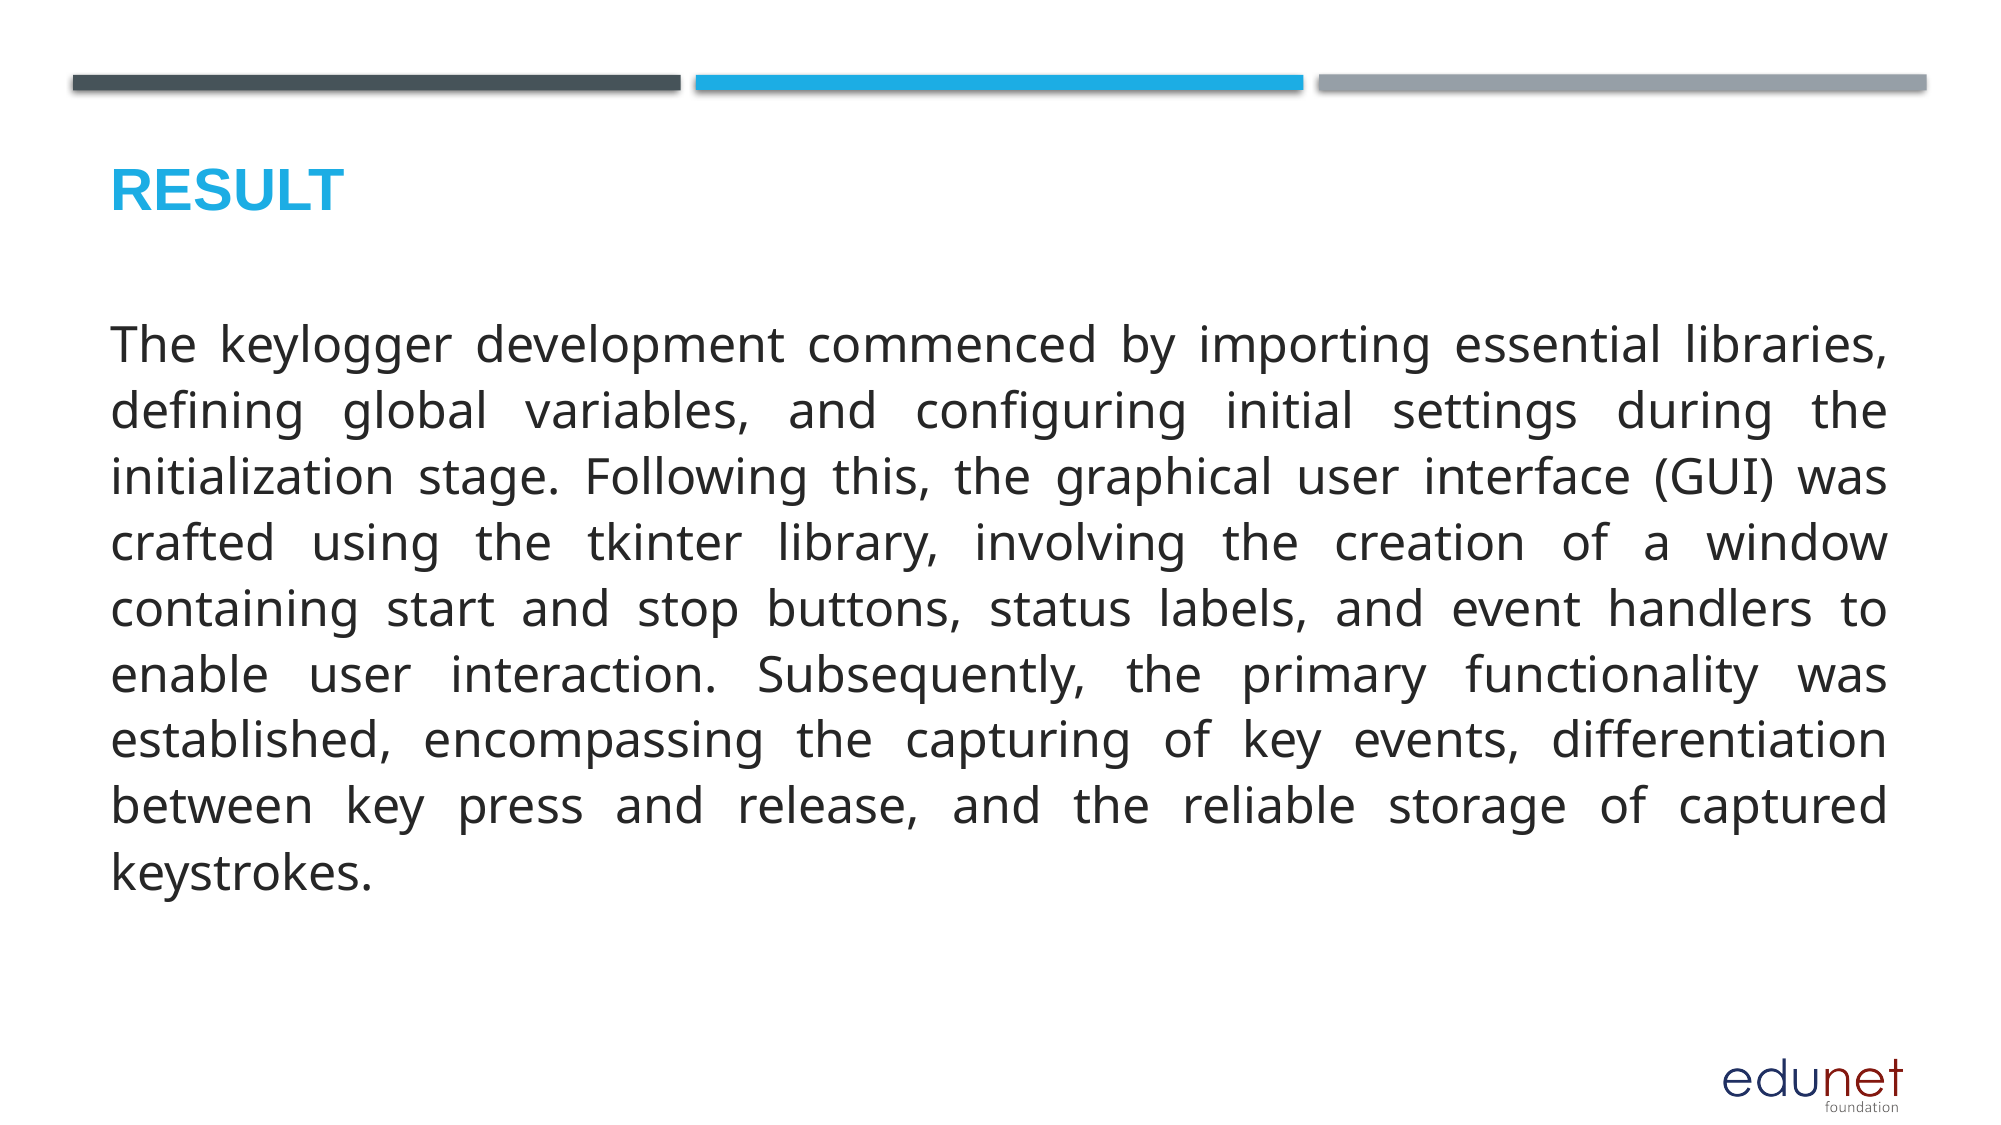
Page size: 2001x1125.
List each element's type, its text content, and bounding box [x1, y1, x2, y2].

picture [1719, 1056, 1905, 1116]
title Result [95, 143, 1905, 186]
list The keylogger development commenced by importing essential libraries, defining global variables, and configuring initial settings during the initialization stage. Following this, the graphical user interface (GUI) was crafted using the tkinter library, involving the creation of a window containing start and stop buttons, status labels, and event handlers to enable user interaction. Subsequently, the primary functionality was established, encompassing the capturing of key events, differentiation between key press and release, and the reliable storage of captured keystrokes. [95, 186, 1905, 954]
